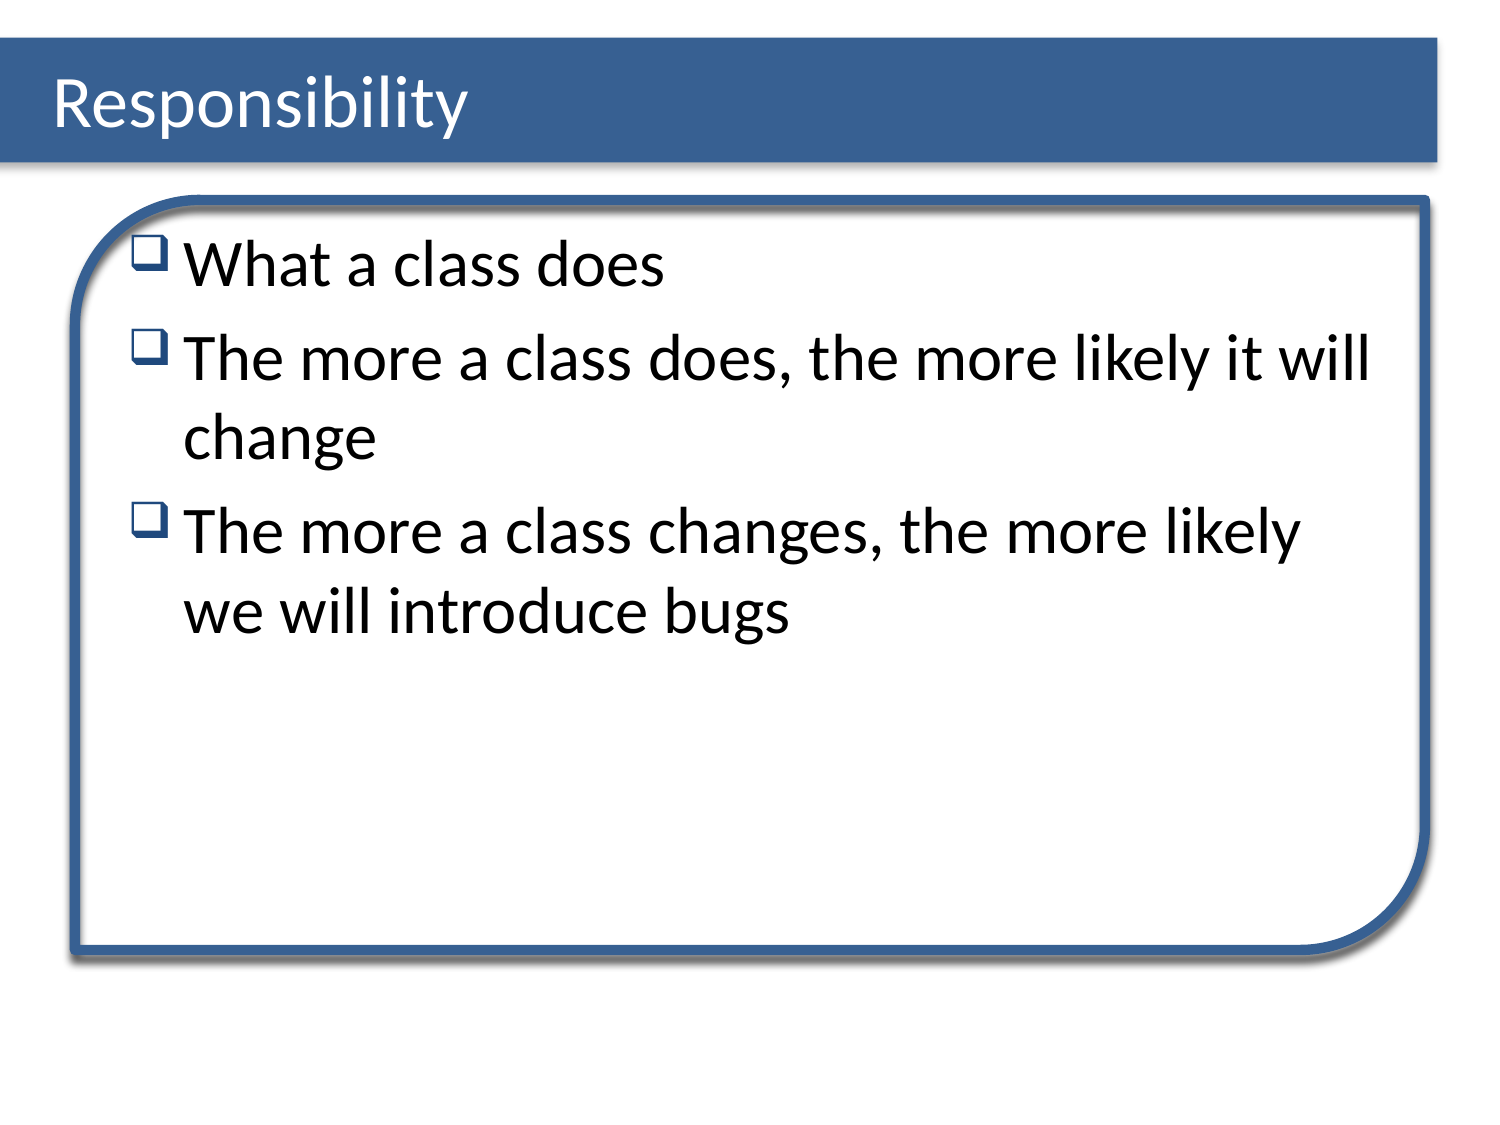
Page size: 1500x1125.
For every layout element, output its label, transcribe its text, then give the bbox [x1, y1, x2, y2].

list What a class does The more a class does, the more likely it will change The more a class changes, the more likely we will introduce bugs [112, 212, 1413, 955]
title Responsibility [37, 45, 1425, 150]
